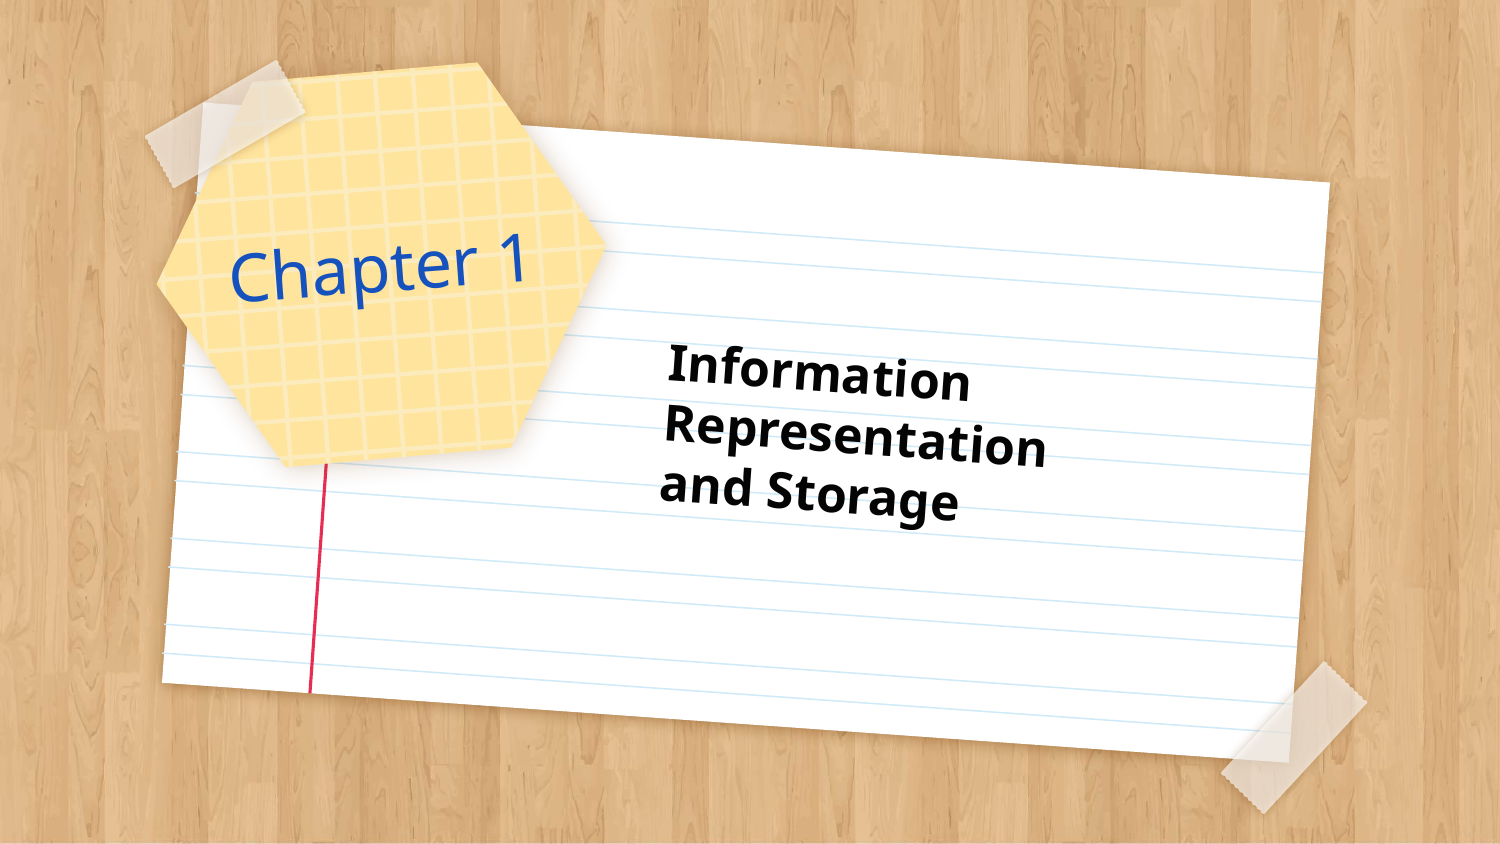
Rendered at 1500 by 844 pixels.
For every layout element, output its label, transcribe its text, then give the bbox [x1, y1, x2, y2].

subtitle Information Representation and Storage [640, 295, 1129, 578]
text_box [262, 59, 282, 68]
text_box [1221, 661, 1368, 815]
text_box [155, 70, 608, 460]
picture [0, 0, 1500, 844]
text_box [145, 132, 150, 146]
